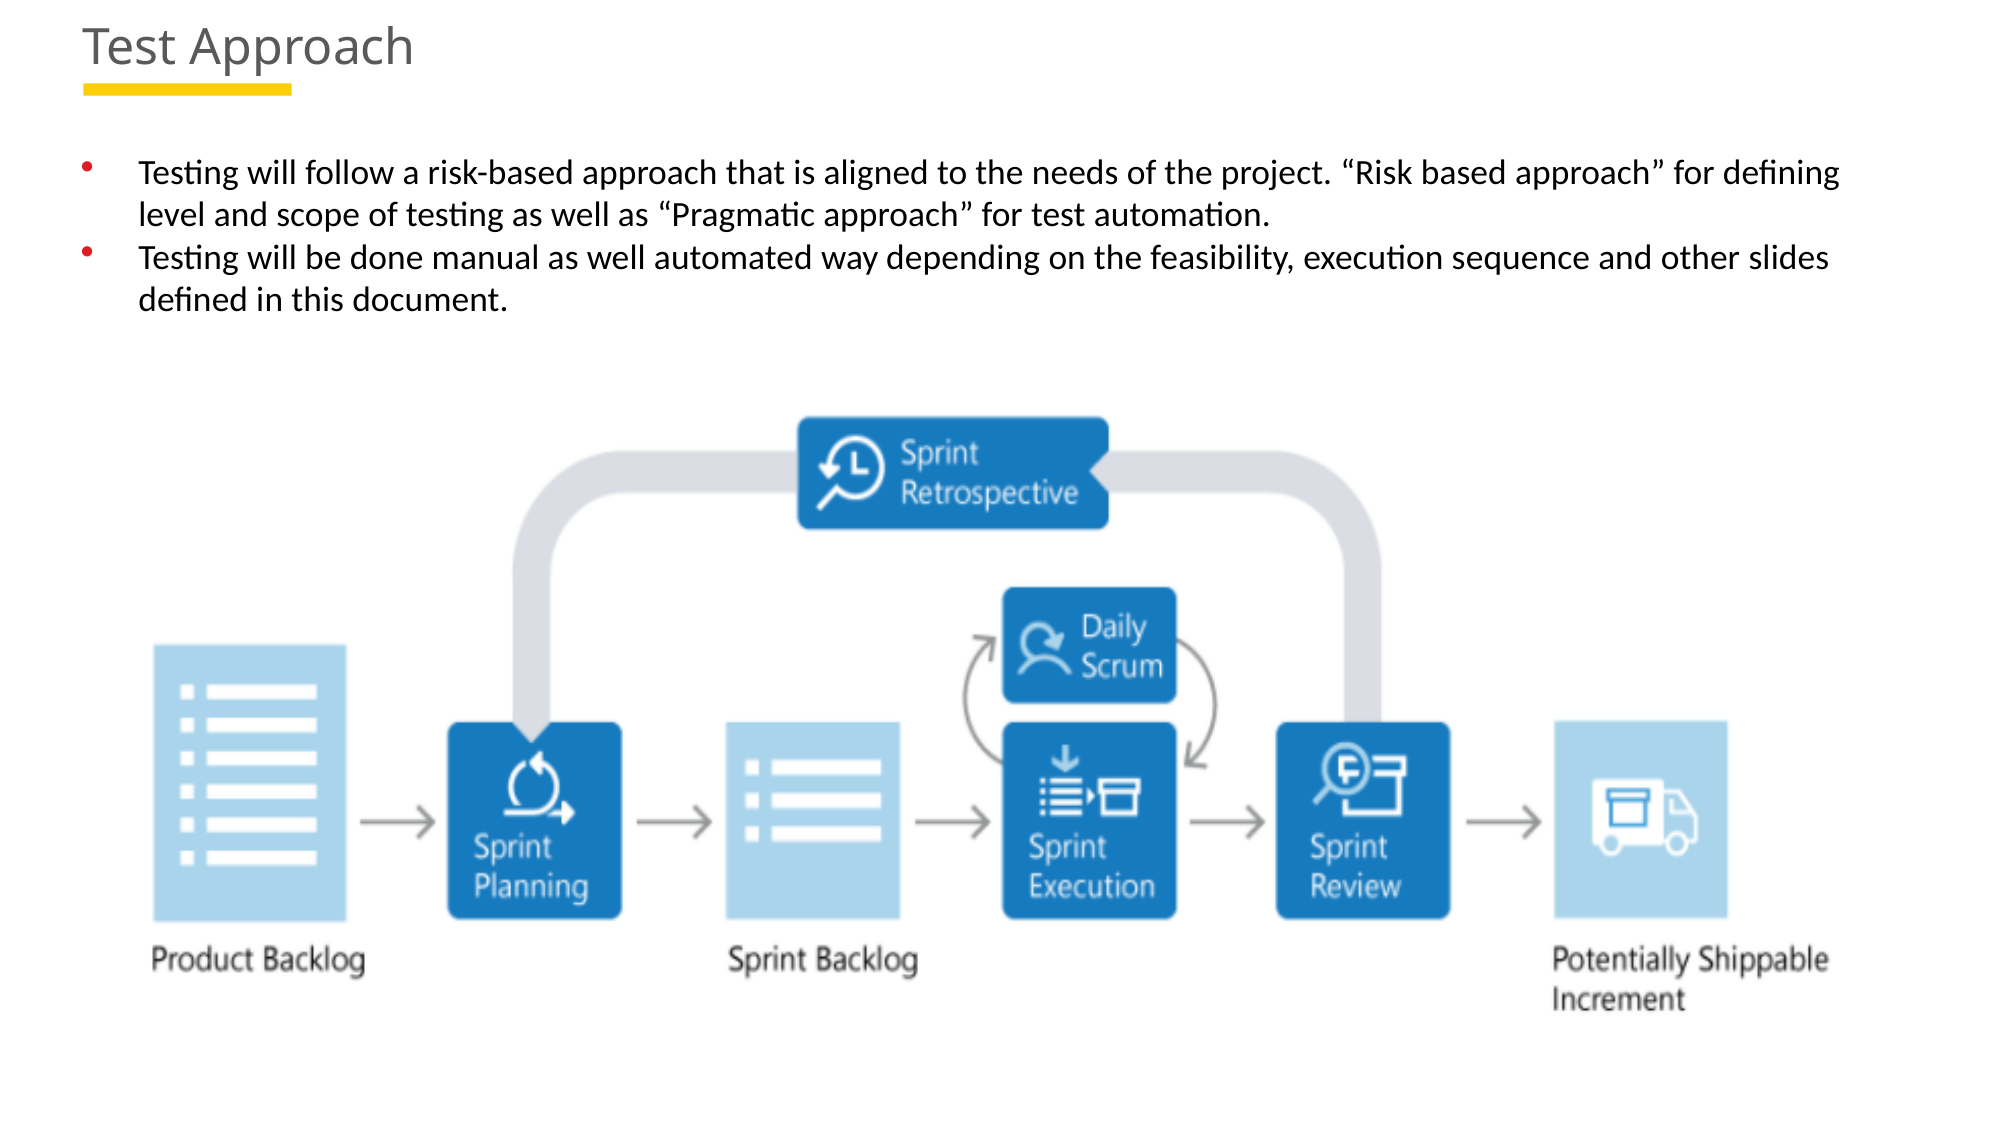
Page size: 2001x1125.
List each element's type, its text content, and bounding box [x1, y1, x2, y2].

picture [81, 358, 1878, 1081]
text_box Testing will follow a risk-based approach that is aligned to the needs of the project. “Risk based approach” for defining level and scope of testing as well as “Pragmatic approach” for test automation. Testing will be done manual as well automated way depending on the feasibility, execution sequence and other slides defined in this document. [82, 148, 1895, 331]
title Test Approach [81, 14, 1457, 88]
